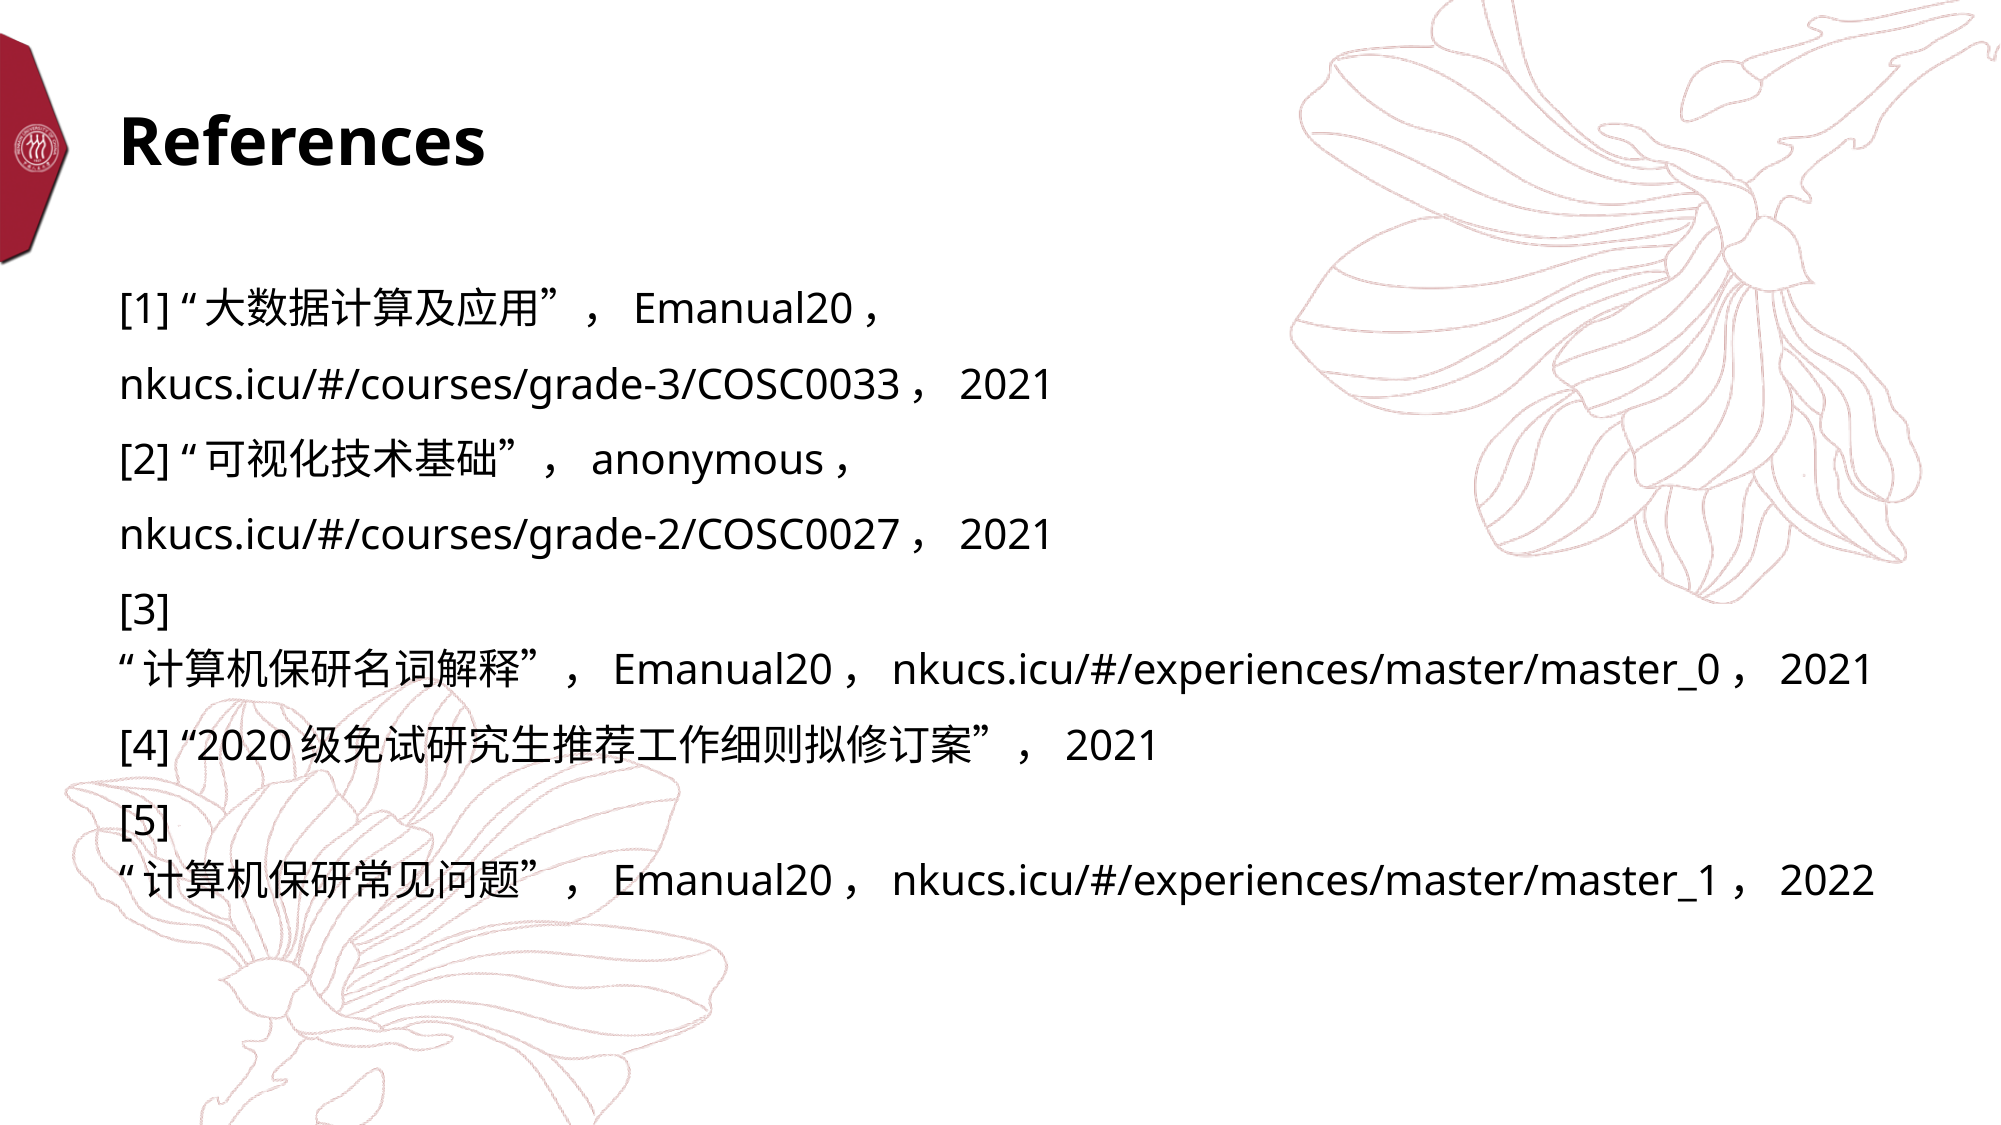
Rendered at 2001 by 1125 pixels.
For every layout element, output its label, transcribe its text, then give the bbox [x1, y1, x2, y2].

title References [99, 45, 1900, 233]
list [1] “大数据计算及应用”，Emanual20， nkucs.icu/#/courses/grade-3/COSC0033，2021 [2] “可视化技术基础”，anonymous， nkucs.icu/#/courses/grade-2/COSC0027，2021 [3] “计算机保研名词解释”，Emanual20，nkucs.icu/#/experiences/master/master_0，2021 [4] “2020级免试研究生推荐工作细则拟修订案”，2021 [5] “计算机保研常见问题”，Emanual20，nkucs.icu/#/experiences/master/master_1，2022 [99, 262, 1900, 1005]
picture [0, 22, 74, 282]
